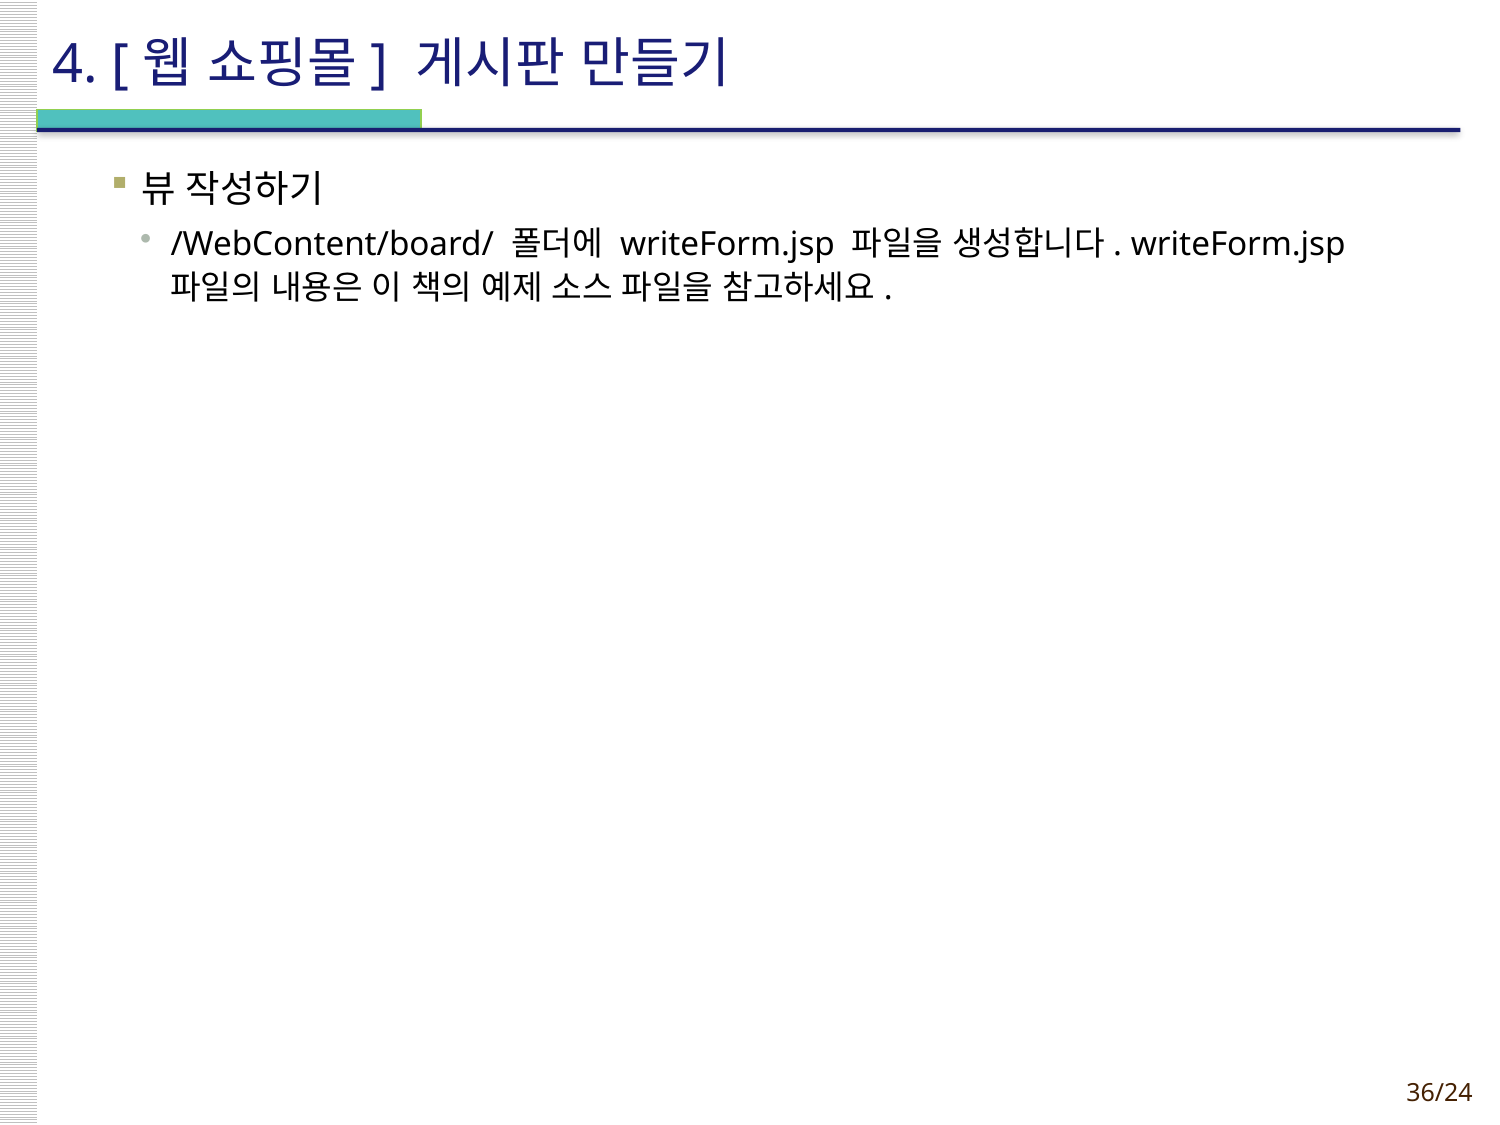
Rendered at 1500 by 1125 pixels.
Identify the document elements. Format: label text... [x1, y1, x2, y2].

list 뷰 작성하기 /WebContent/board/ 폴더에 writeForm.jsp 파일을 생성합니다. writeForm.jsp 파일의 내용은 이 책의 예제 소스 파일을 참고하세요. [37, 152, 1463, 1091]
title 4. [웹 쇼핑몰] 게시판 만들기 [37, 13, 1278, 109]
